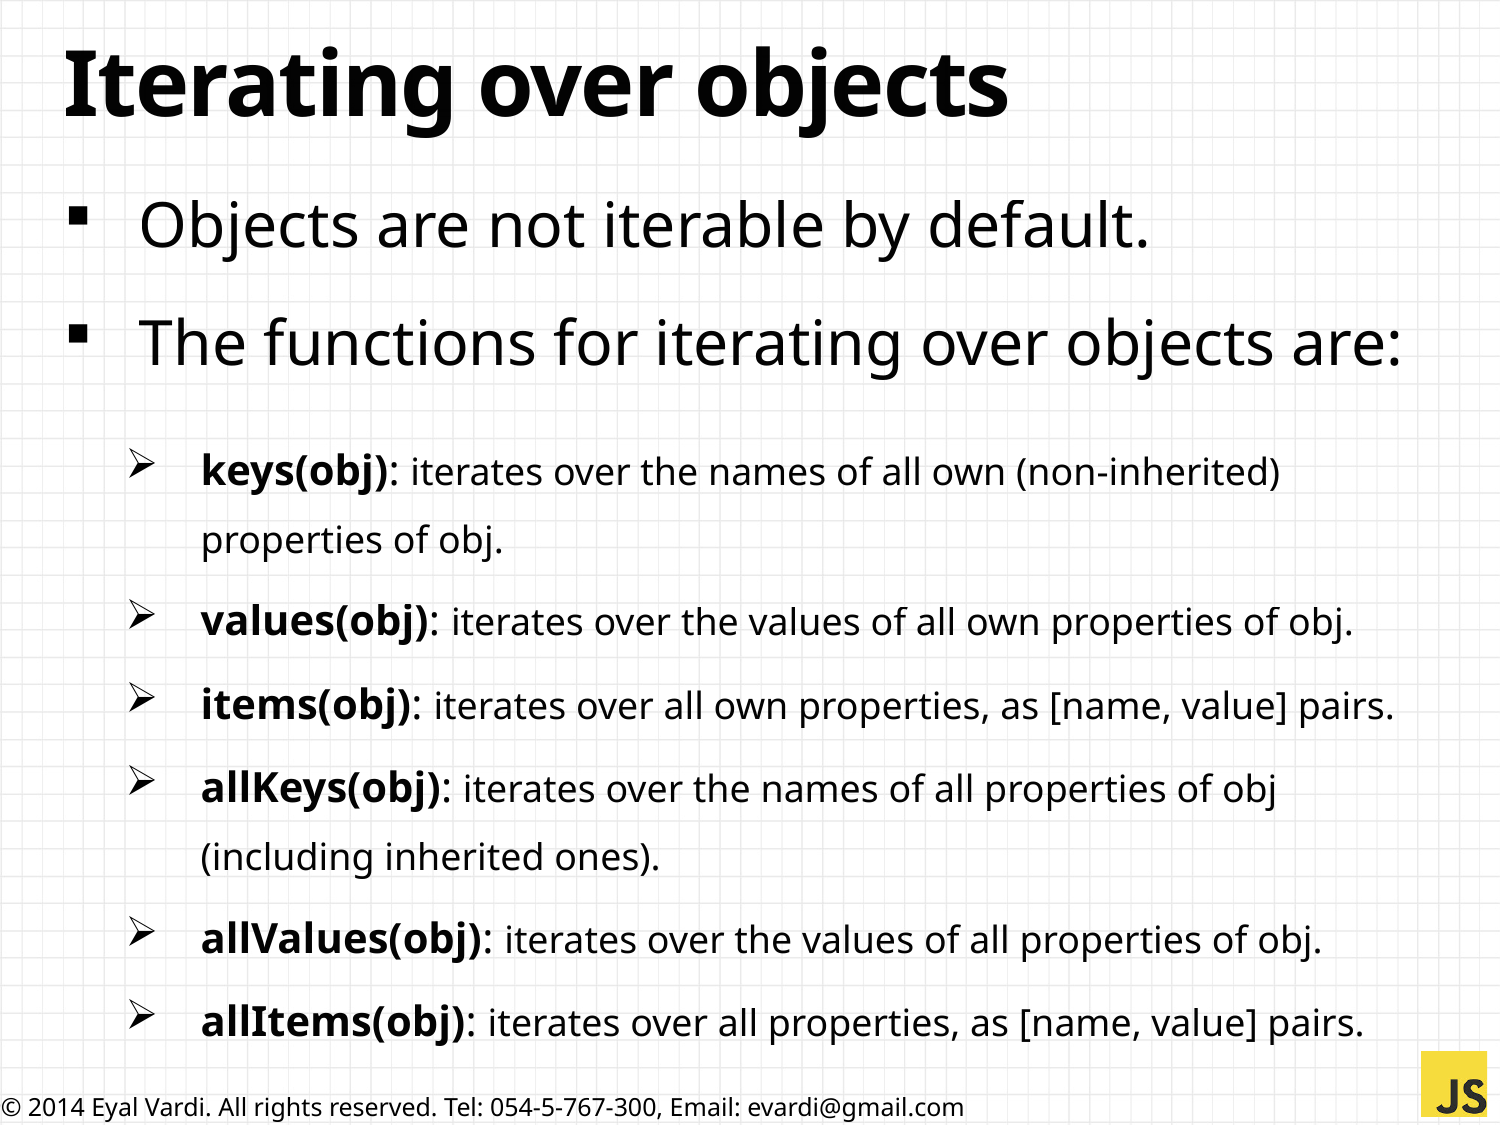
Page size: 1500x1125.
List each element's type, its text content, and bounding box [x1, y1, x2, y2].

title Iterating over objects [63, 37, 1436, 138]
list Objects are not iterable by default. The functions for iterating over objects are: keys(obj): iterates over the names of all own (non-inherited) properties of obj. values(obj): iterates over the values of all own properties of obj. items(obj): iterates over all own properties, as [name, value] pairs. allKeys(obj): iterates over the names of all properties of obj (including inherited ones). allValues(obj): iterates over the values of all properties of obj. allItems(obj): iterates over all properties, as [name, value] pairs. [63, 193, 1436, 1068]
picture [0, 0, 1500, 1125]
